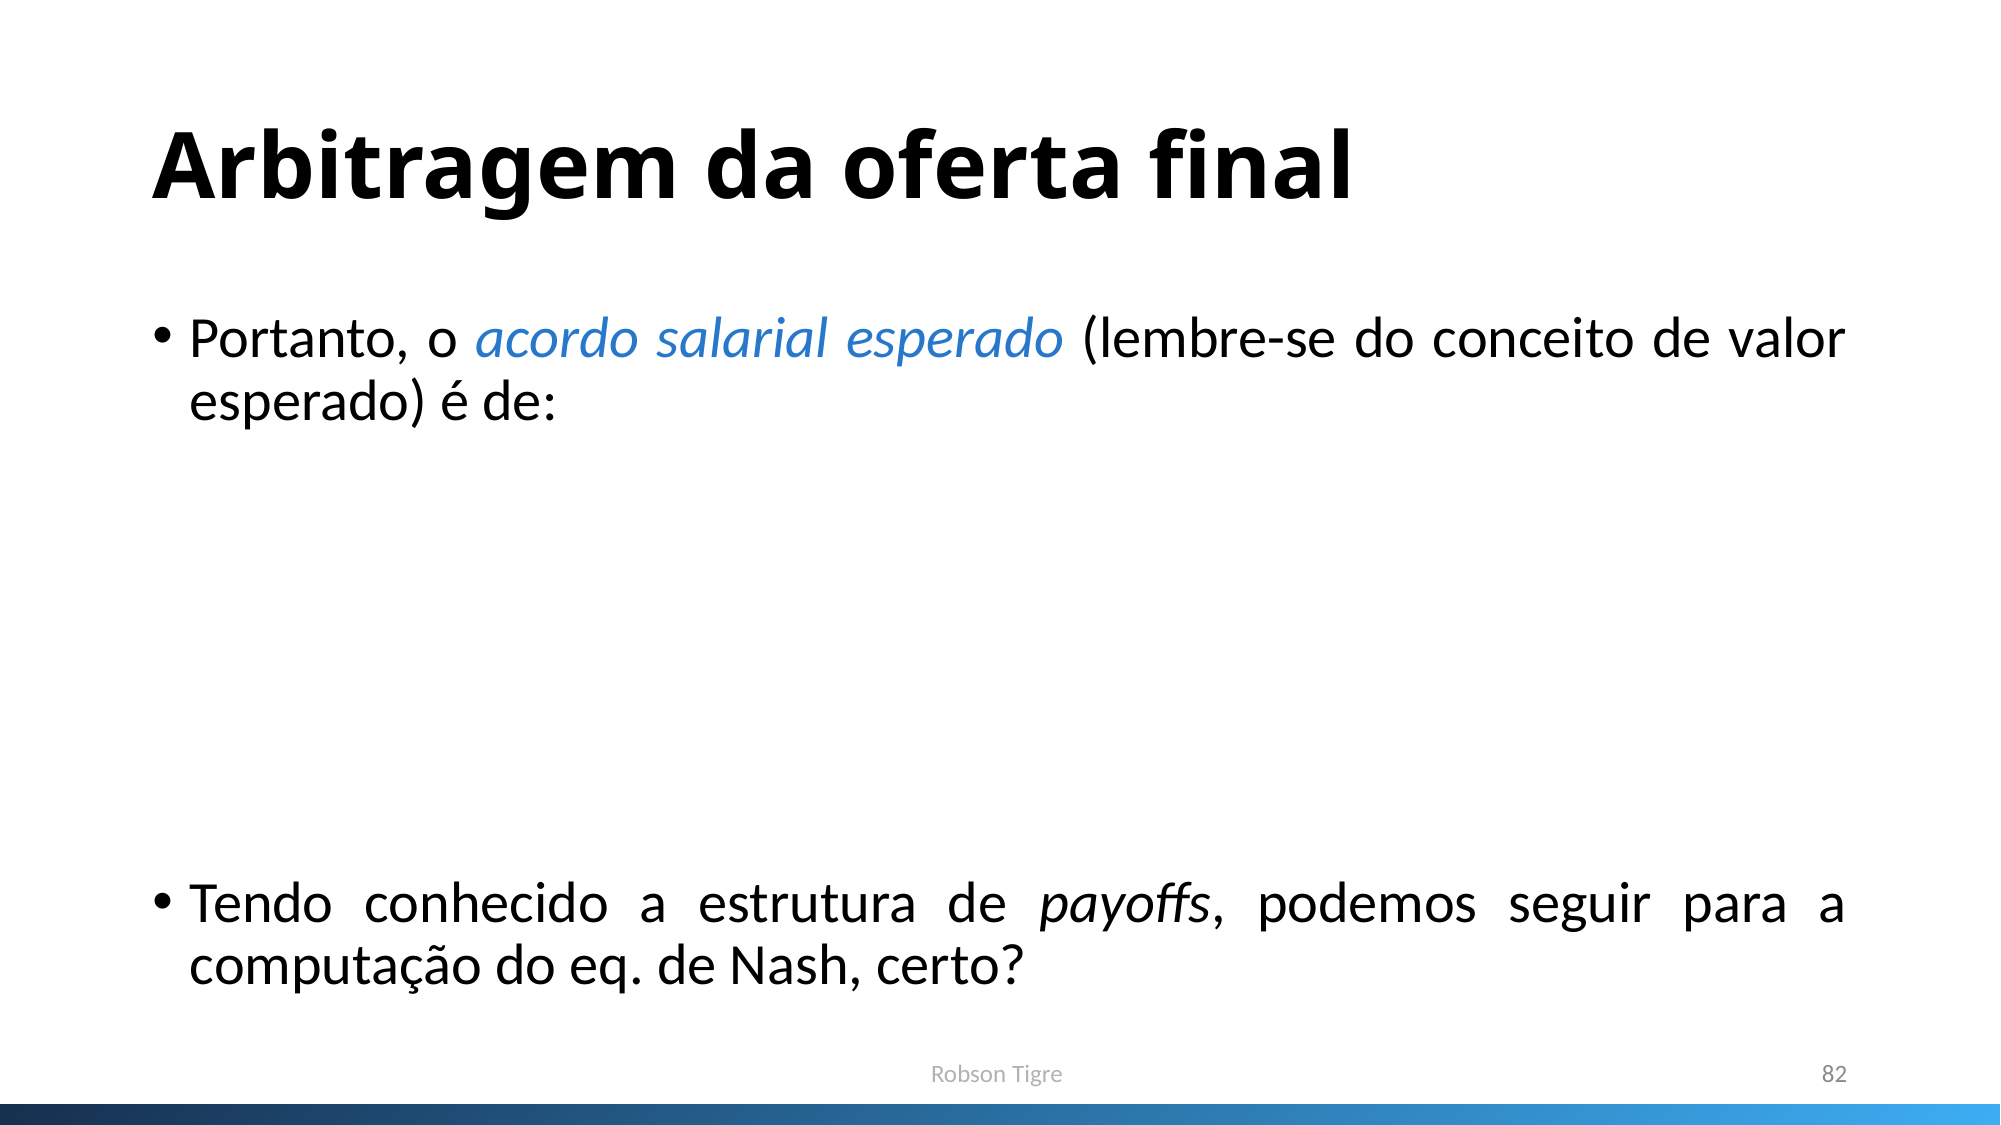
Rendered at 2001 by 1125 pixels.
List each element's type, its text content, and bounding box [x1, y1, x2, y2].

footer Robson Tigre [662, 1042, 1338, 1103]
slide_number 82 [1412, 1042, 1863, 1103]
title Arbitragem da oferta final [137, 59, 1863, 278]
